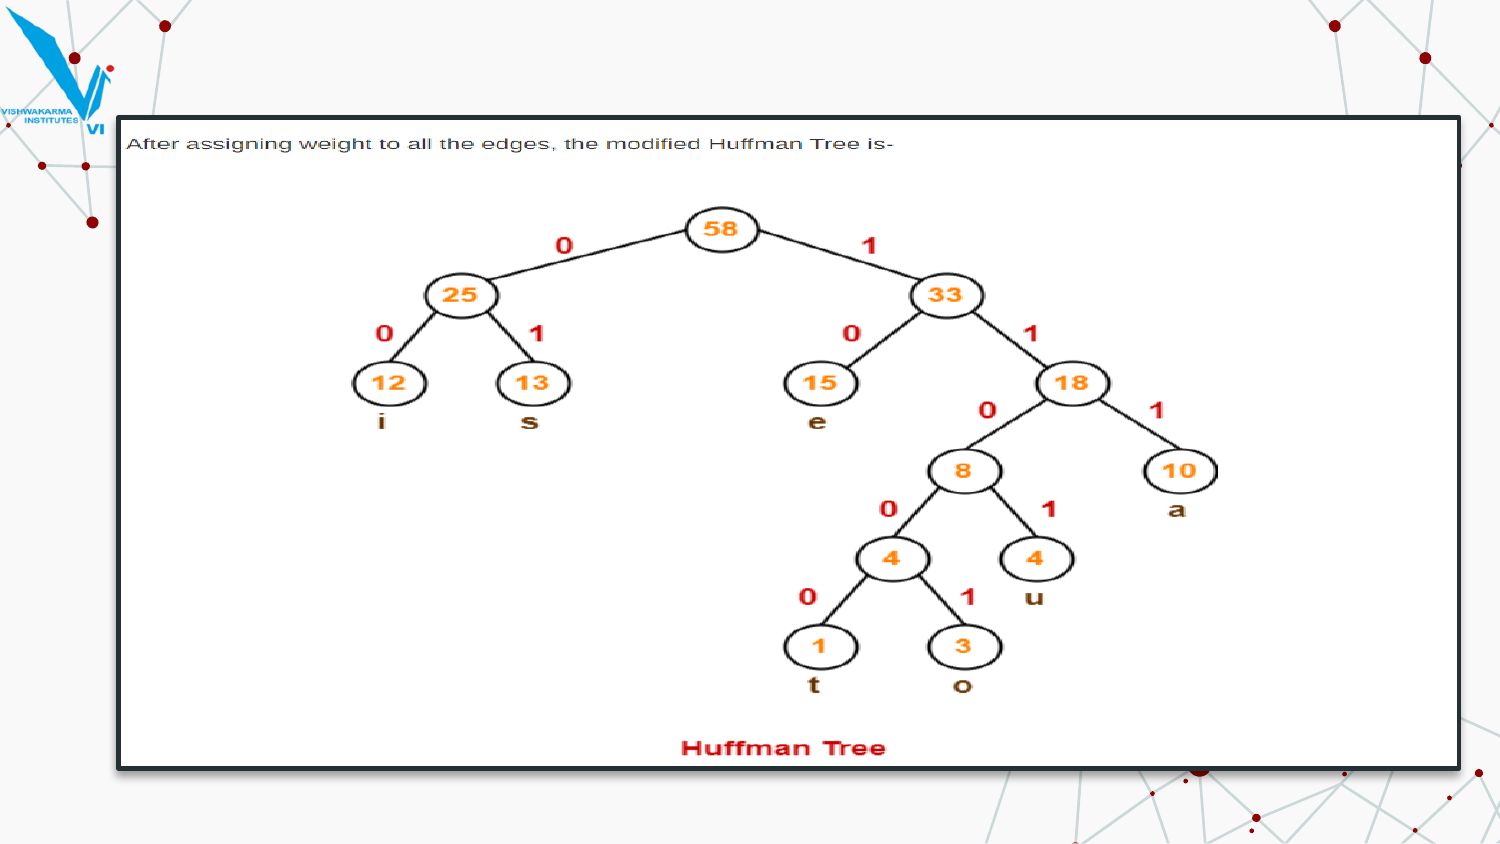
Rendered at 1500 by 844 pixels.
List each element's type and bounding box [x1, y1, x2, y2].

picture [1, 6, 1457, 767]
